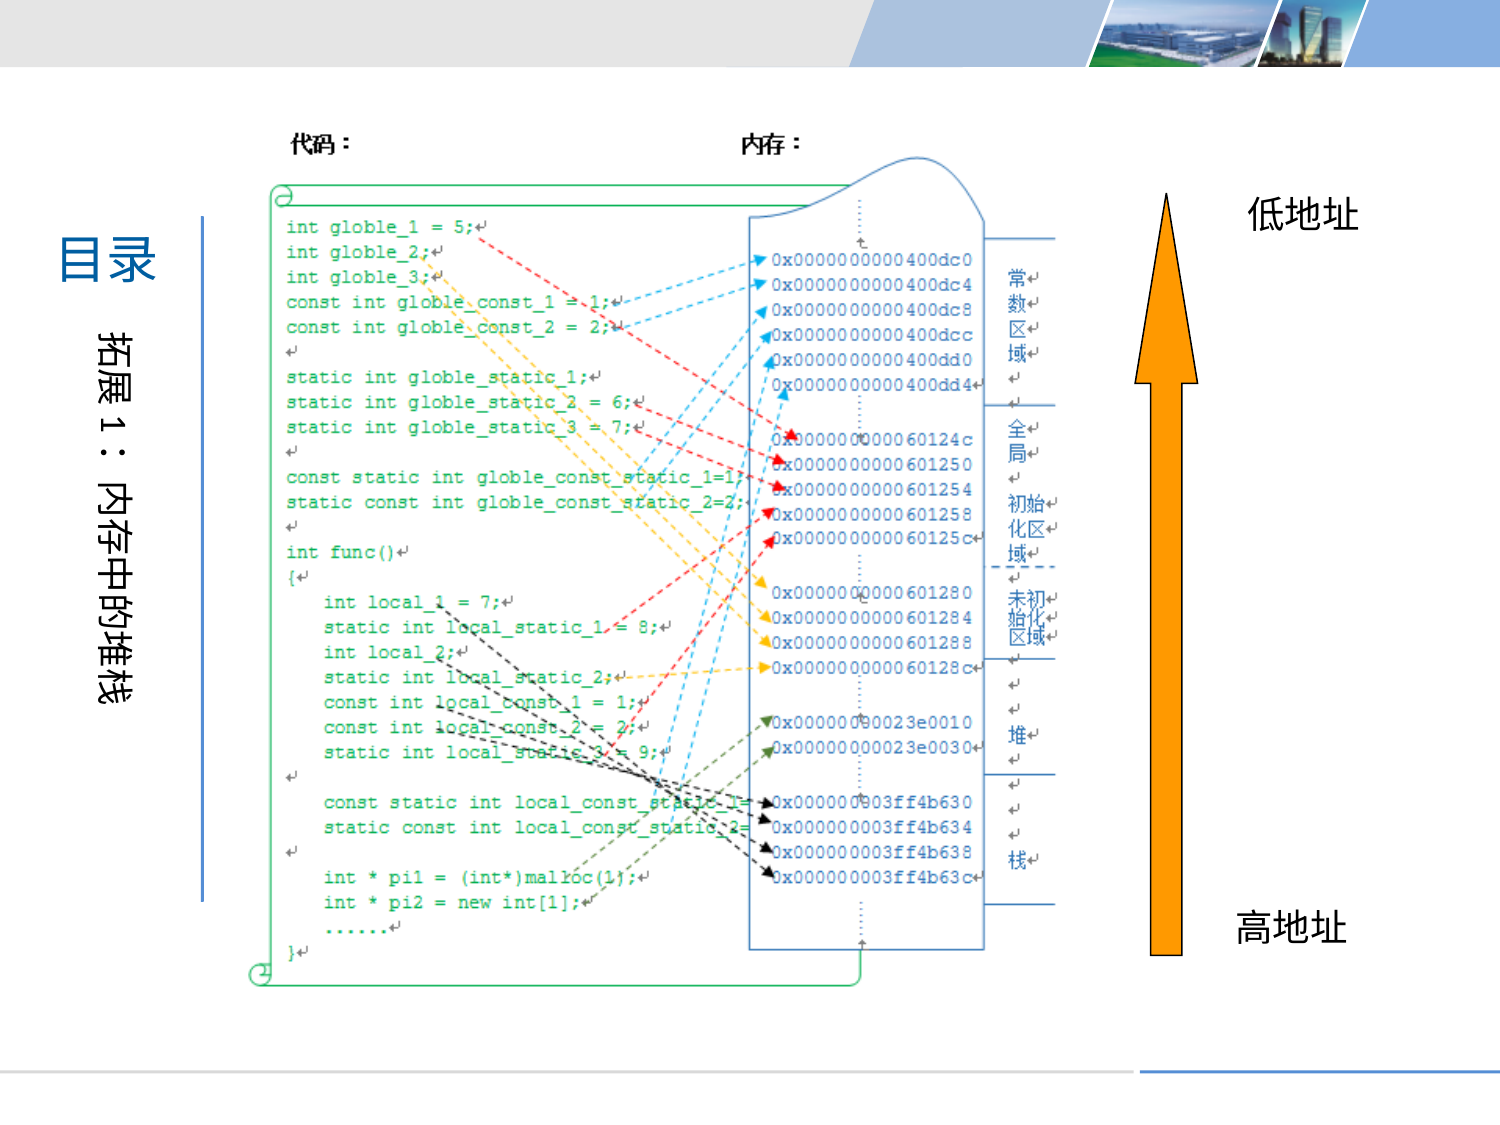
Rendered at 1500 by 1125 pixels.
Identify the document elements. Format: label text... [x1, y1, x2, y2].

text_box 目录 [39, 218, 174, 296]
picture [222, 105, 1090, 1019]
text_box 低地址 [1232, 184, 1375, 244]
text_box [199, 214, 206, 903]
text_box [1135, 192, 1198, 956]
picture [1088, 0, 1279, 67]
picture [1257, 0, 1367, 67]
text_box 高地址 [1220, 896, 1363, 957]
text_box 拓展1：内存中的堆栈 [70, 316, 146, 692]
